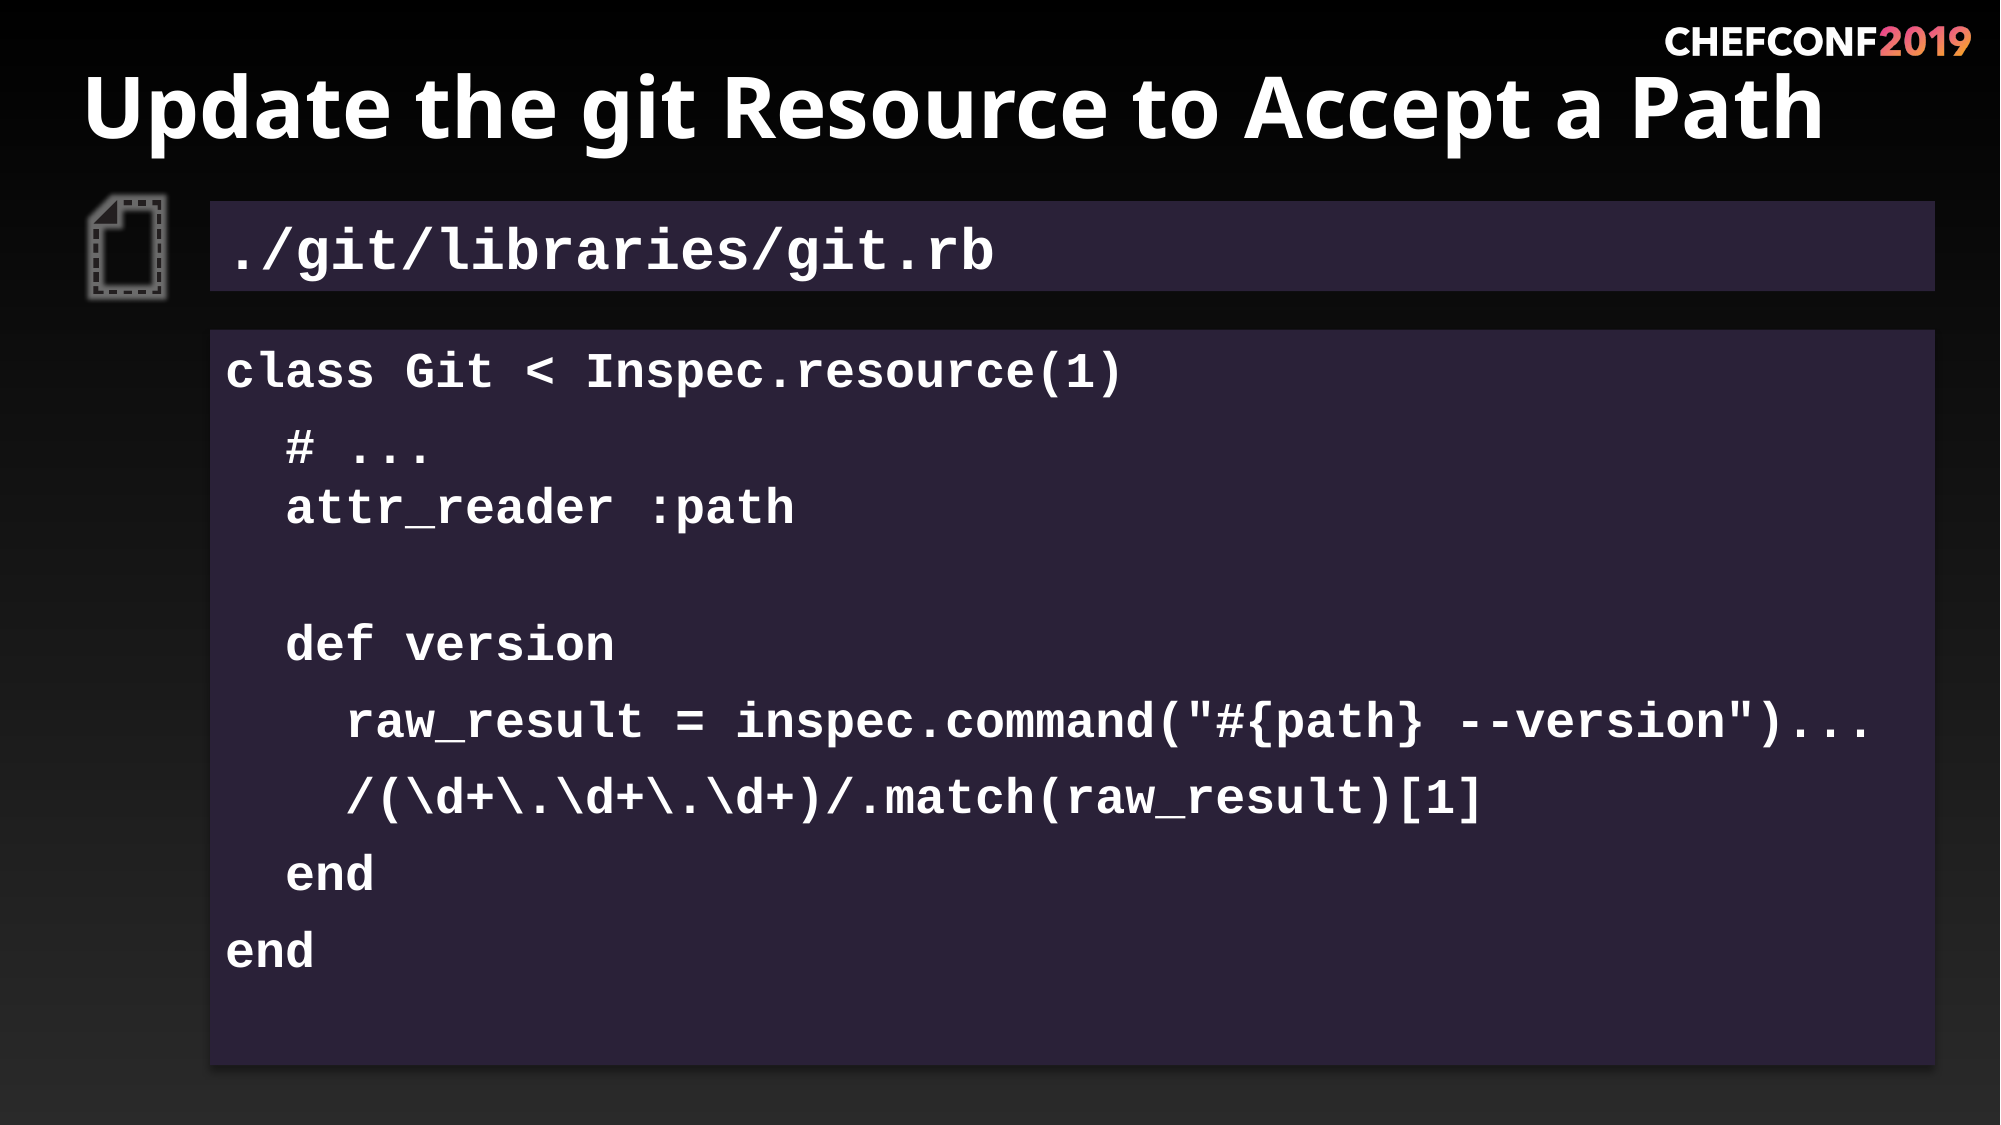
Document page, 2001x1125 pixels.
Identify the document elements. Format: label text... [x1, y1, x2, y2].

picture [1665, 26, 1971, 56]
list class Git < Inspec.resource(1) # ... attr_reader :path def version raw_result = inspec.command("#{path} --version")... /(\d+\.\d+\.\d+)/.match(raw_result)[1] end end [209, 329, 1936, 1066]
title Update the git Resource to Accept a Path [66, 59, 1934, 163]
list ./git/libraries/git.rb [210, 201, 1935, 292]
